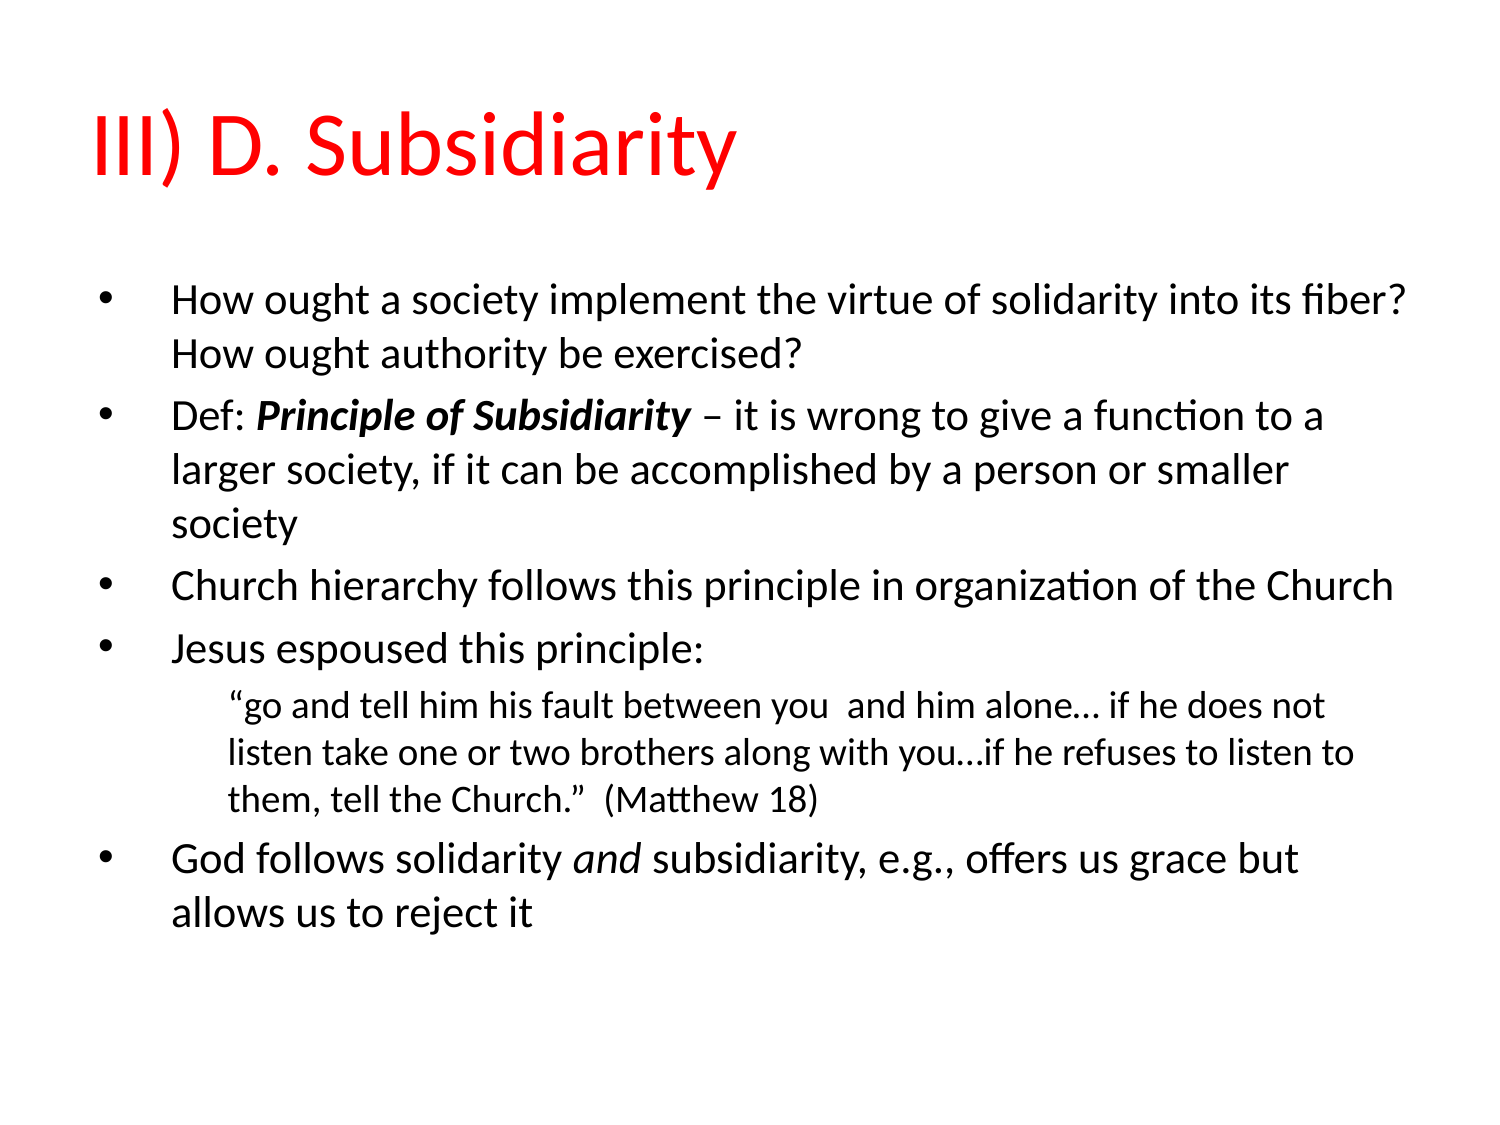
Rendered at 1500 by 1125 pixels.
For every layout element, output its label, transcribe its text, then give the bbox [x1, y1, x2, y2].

list How ought a society implement the virtue of solidarity into its fiber? How ought authority be exercised? Def: Principle of Subsidiarity – it is wrong to give a function to a larger society, if it can be accomplished by a person or smaller society Church hierarchy follows this principle in organization of the Church Jesus espoused this principle: “go and tell him his fault between you and him alone… if he does not listen take one or two brothers along with you…if he refuses to listen to them, tell the Church.” (Matthew 18) God follows solidarity and subsidiarity, e.g., offers us grace but allows us to reject it [75, 262, 1425, 1005]
title III) D. Subsidiarity [75, 45, 1425, 233]
